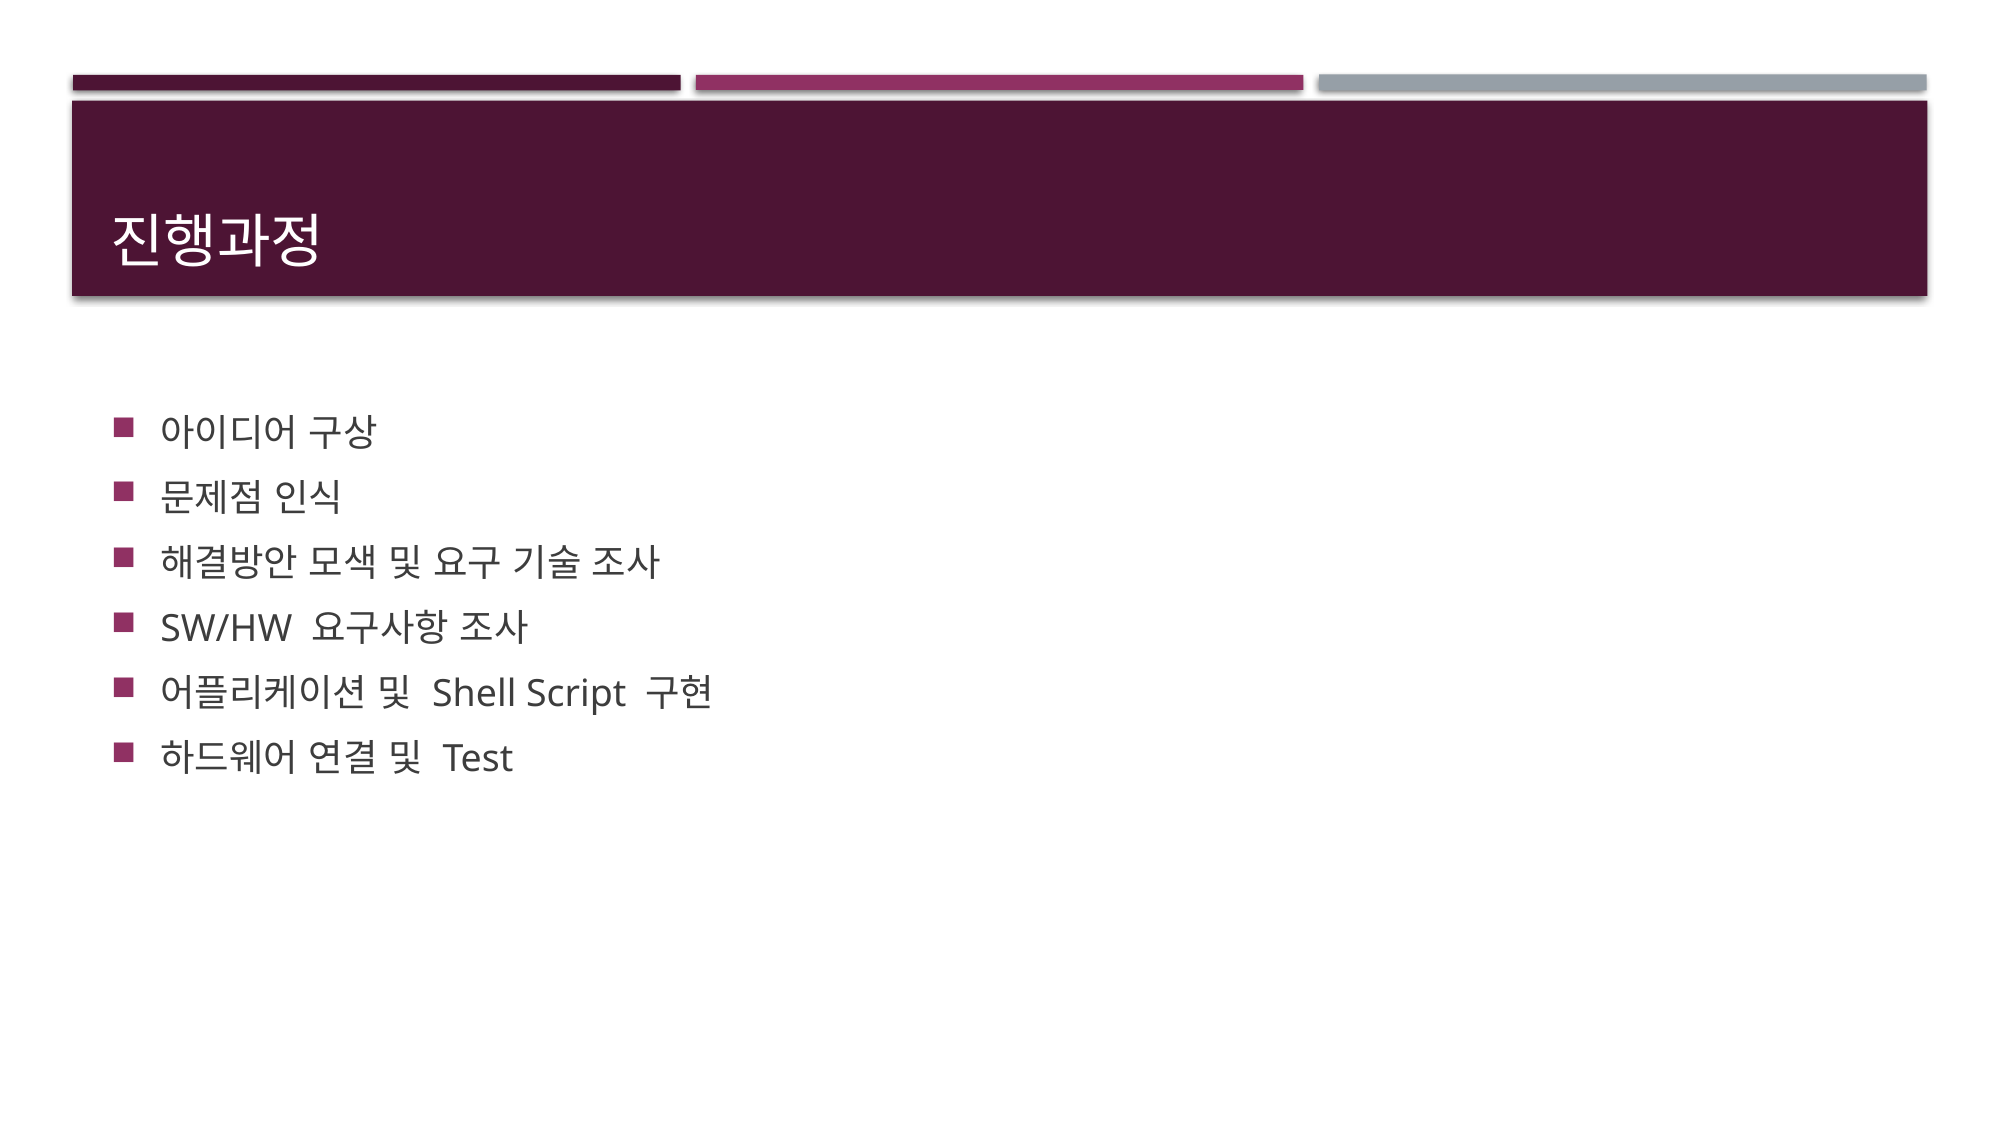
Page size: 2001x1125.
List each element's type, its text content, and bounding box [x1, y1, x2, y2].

list 아이디어 구상 문제점 인식 해결방안 모색 및 요구 기술 조사 SW/HW 요구사항 조사 어플리케이션 및 Shell Script 구현 하드웨어 연결 및 Test [95, 357, 1905, 962]
title 진행과정 [95, 115, 1905, 282]
